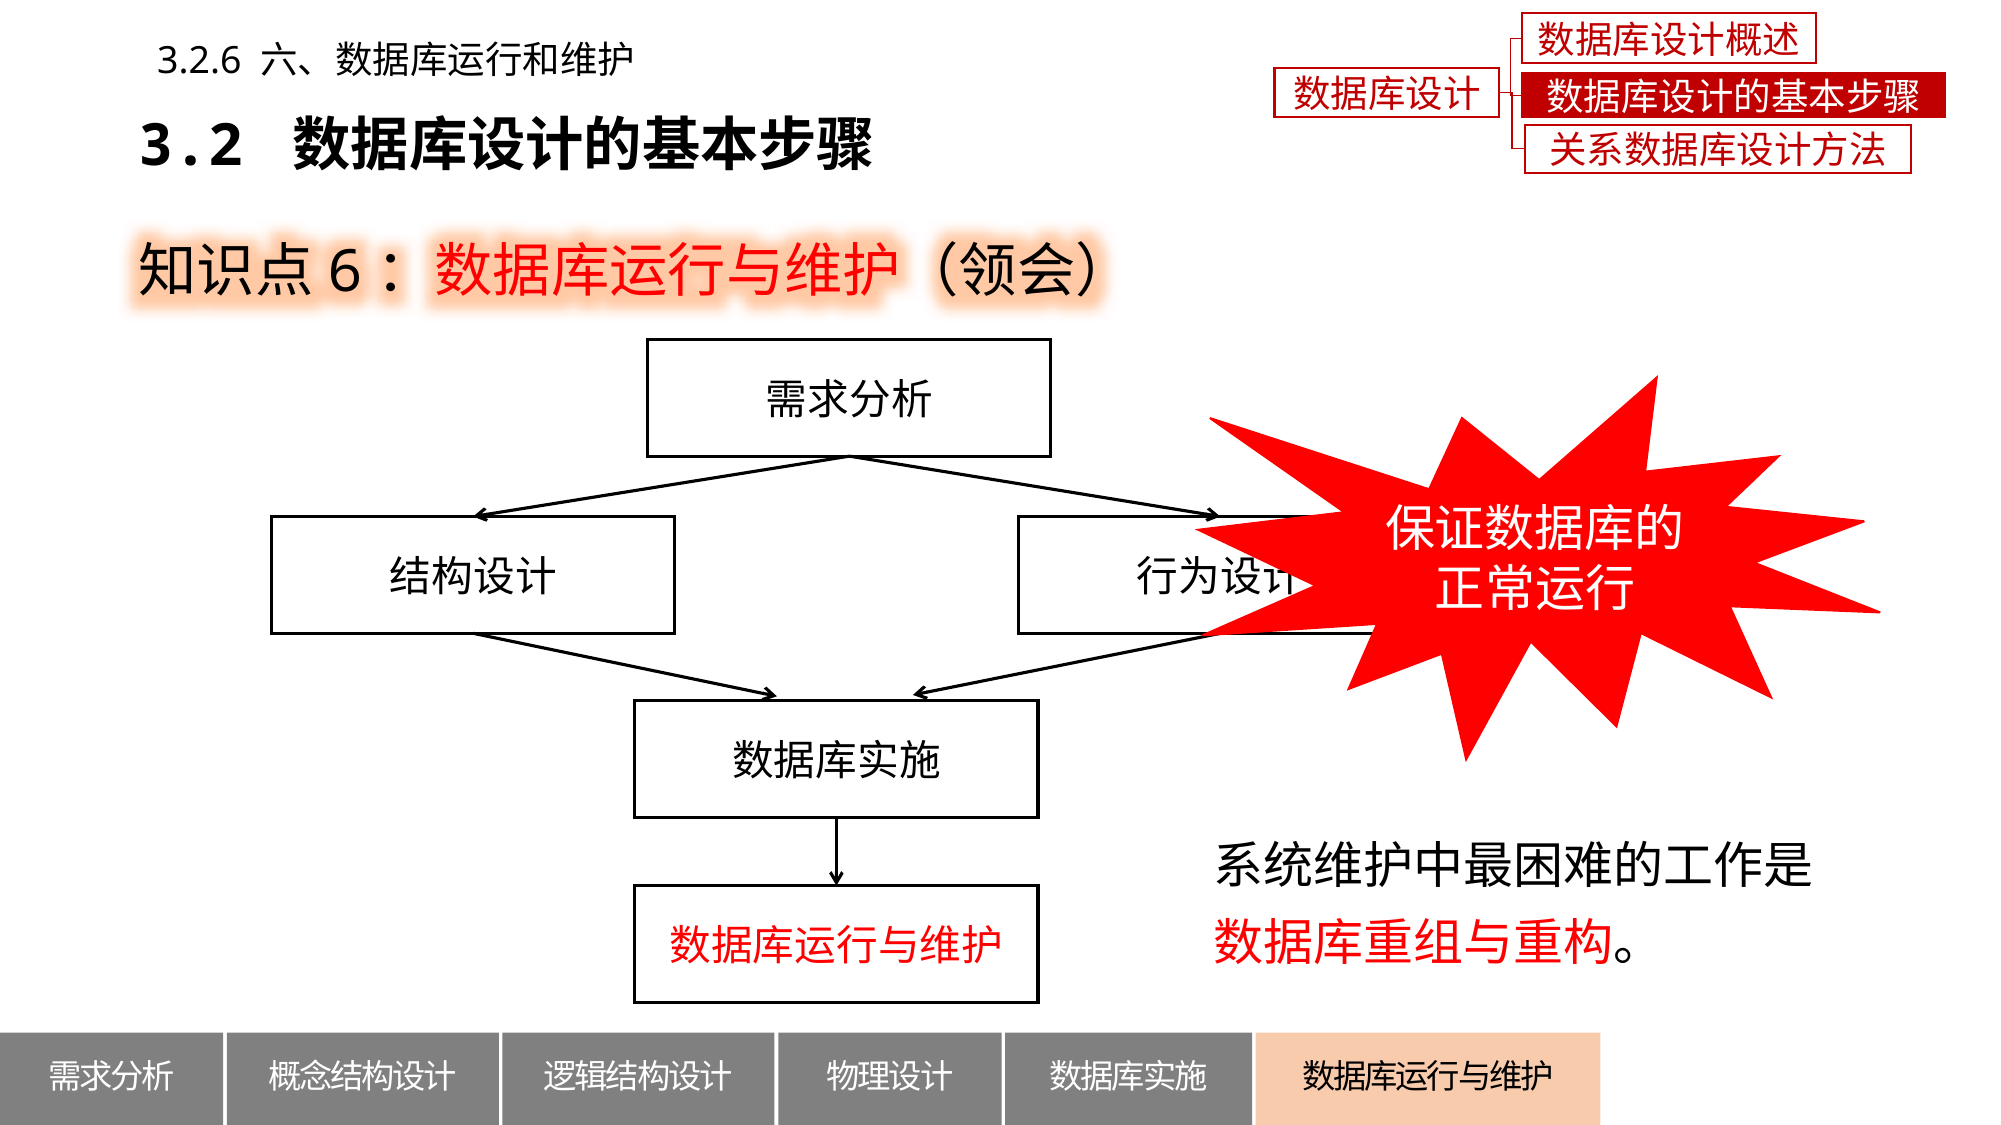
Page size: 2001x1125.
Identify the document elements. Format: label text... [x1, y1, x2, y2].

text_box 3.2 数据库设计的基本步骤 [120, 97, 1524, 156]
text_box 关系数据库设计方法 [1524, 124, 1912, 174]
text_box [1499, 38, 1523, 92]
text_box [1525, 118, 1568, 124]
text_box 数据库设计 [1273, 67, 1499, 118]
text_box 知识点6：数据库运行与维护（领会） [120, 172, 1945, 329]
text_box 系统维护中最困难的工作是数据库重组与重构。 [1422, 809, 1834, 979]
text_box 数据库设计概述 [114, 166, 1954, 339]
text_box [0, 1032, 1601, 1125]
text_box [1499, 92, 1525, 149]
text_box 数据库设计的基本步骤 [1523, 72, 1946, 118]
text_box 3.2.1.3 收集与分析数据 [118, 170, 1949, 335]
text_box 3.2.6 六、数据库运行和维护 [142, 28, 650, 89]
text_box 保证数据库的 正常运行 [1422, 375, 1881, 763]
text_box 数据库设计概述 [1521, 12, 1817, 64]
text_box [271, 339, 1422, 1003]
